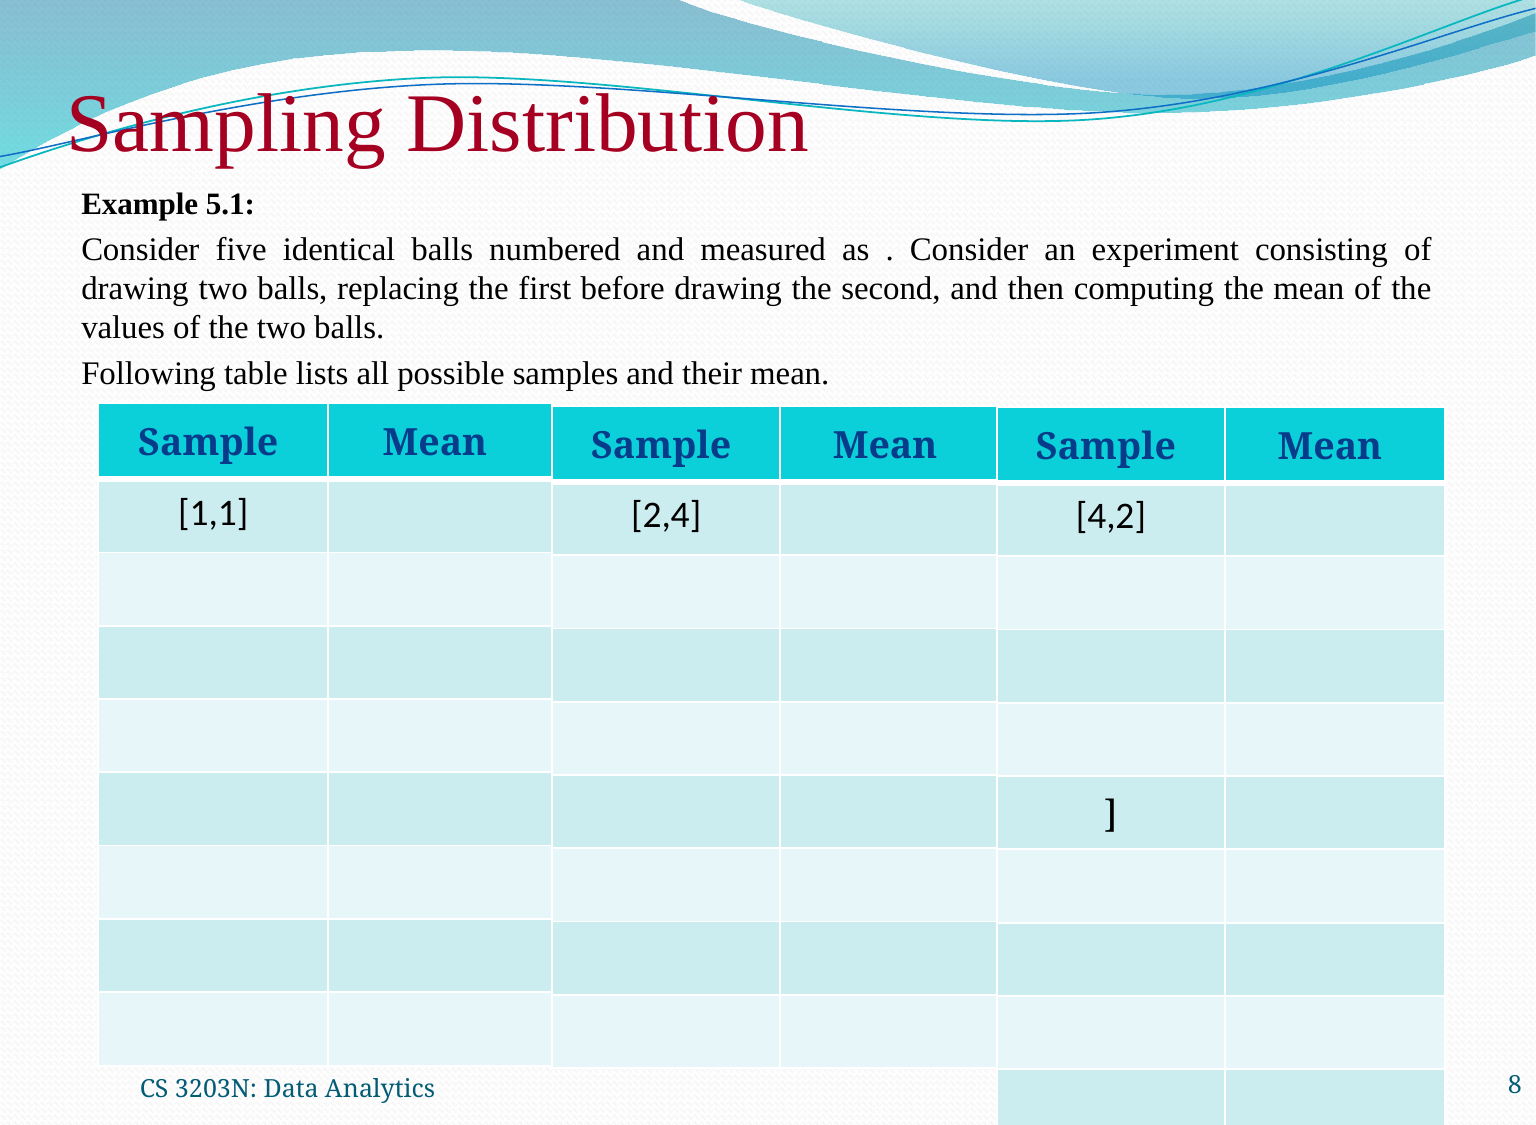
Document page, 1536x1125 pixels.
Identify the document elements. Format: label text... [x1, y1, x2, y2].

slide_number 8 [1446, 1042, 1522, 1103]
slide_number CS 3203N: Data Analytics [139, 1066, 499, 1103]
text_box Sampling Distribution [66, 0, 1449, 168]
